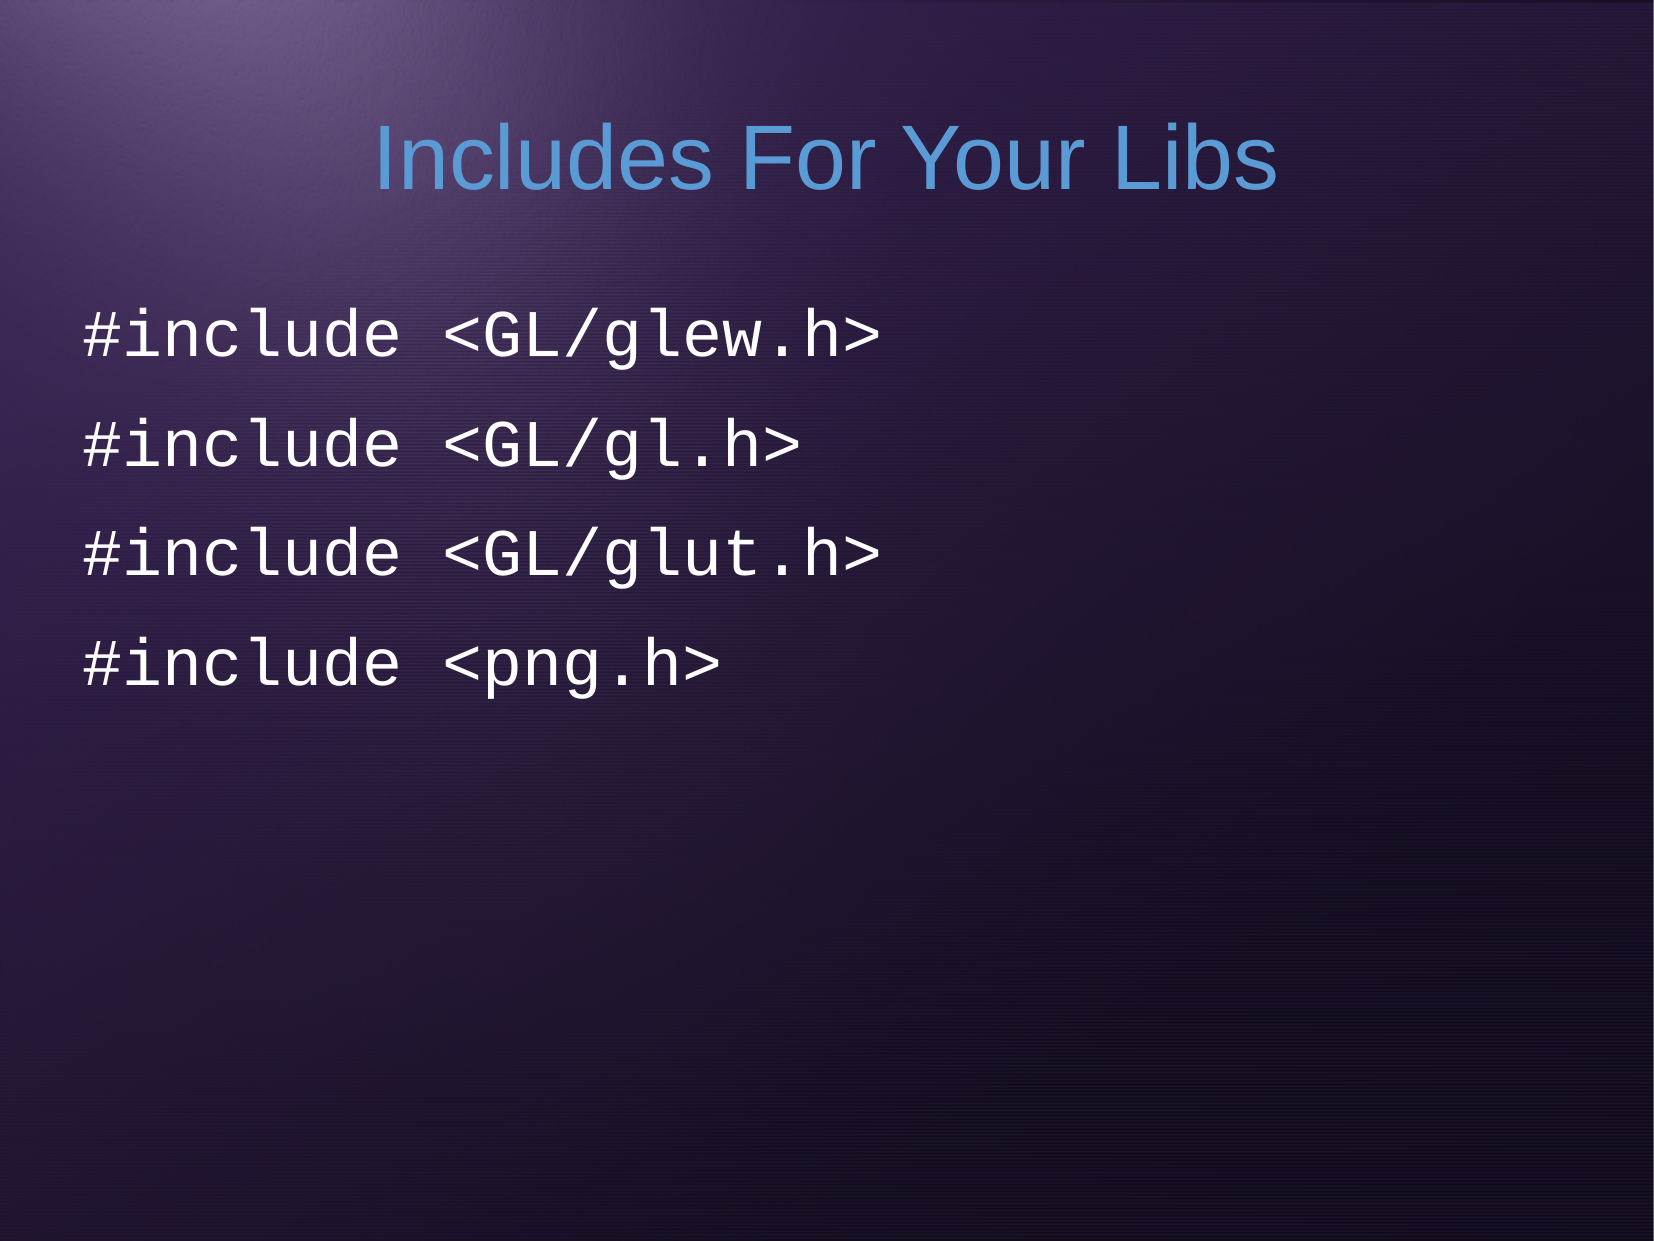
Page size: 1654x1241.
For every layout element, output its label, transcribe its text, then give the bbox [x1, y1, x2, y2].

picture [0, 0, 1654, 1241]
list #include <GL/glew.h> #include <GL/gl.h> #include <GL/glut.h> #include <png.h> [82, 290, 1571, 1010]
title Includes For Your Libs [82, 49, 1571, 257]
